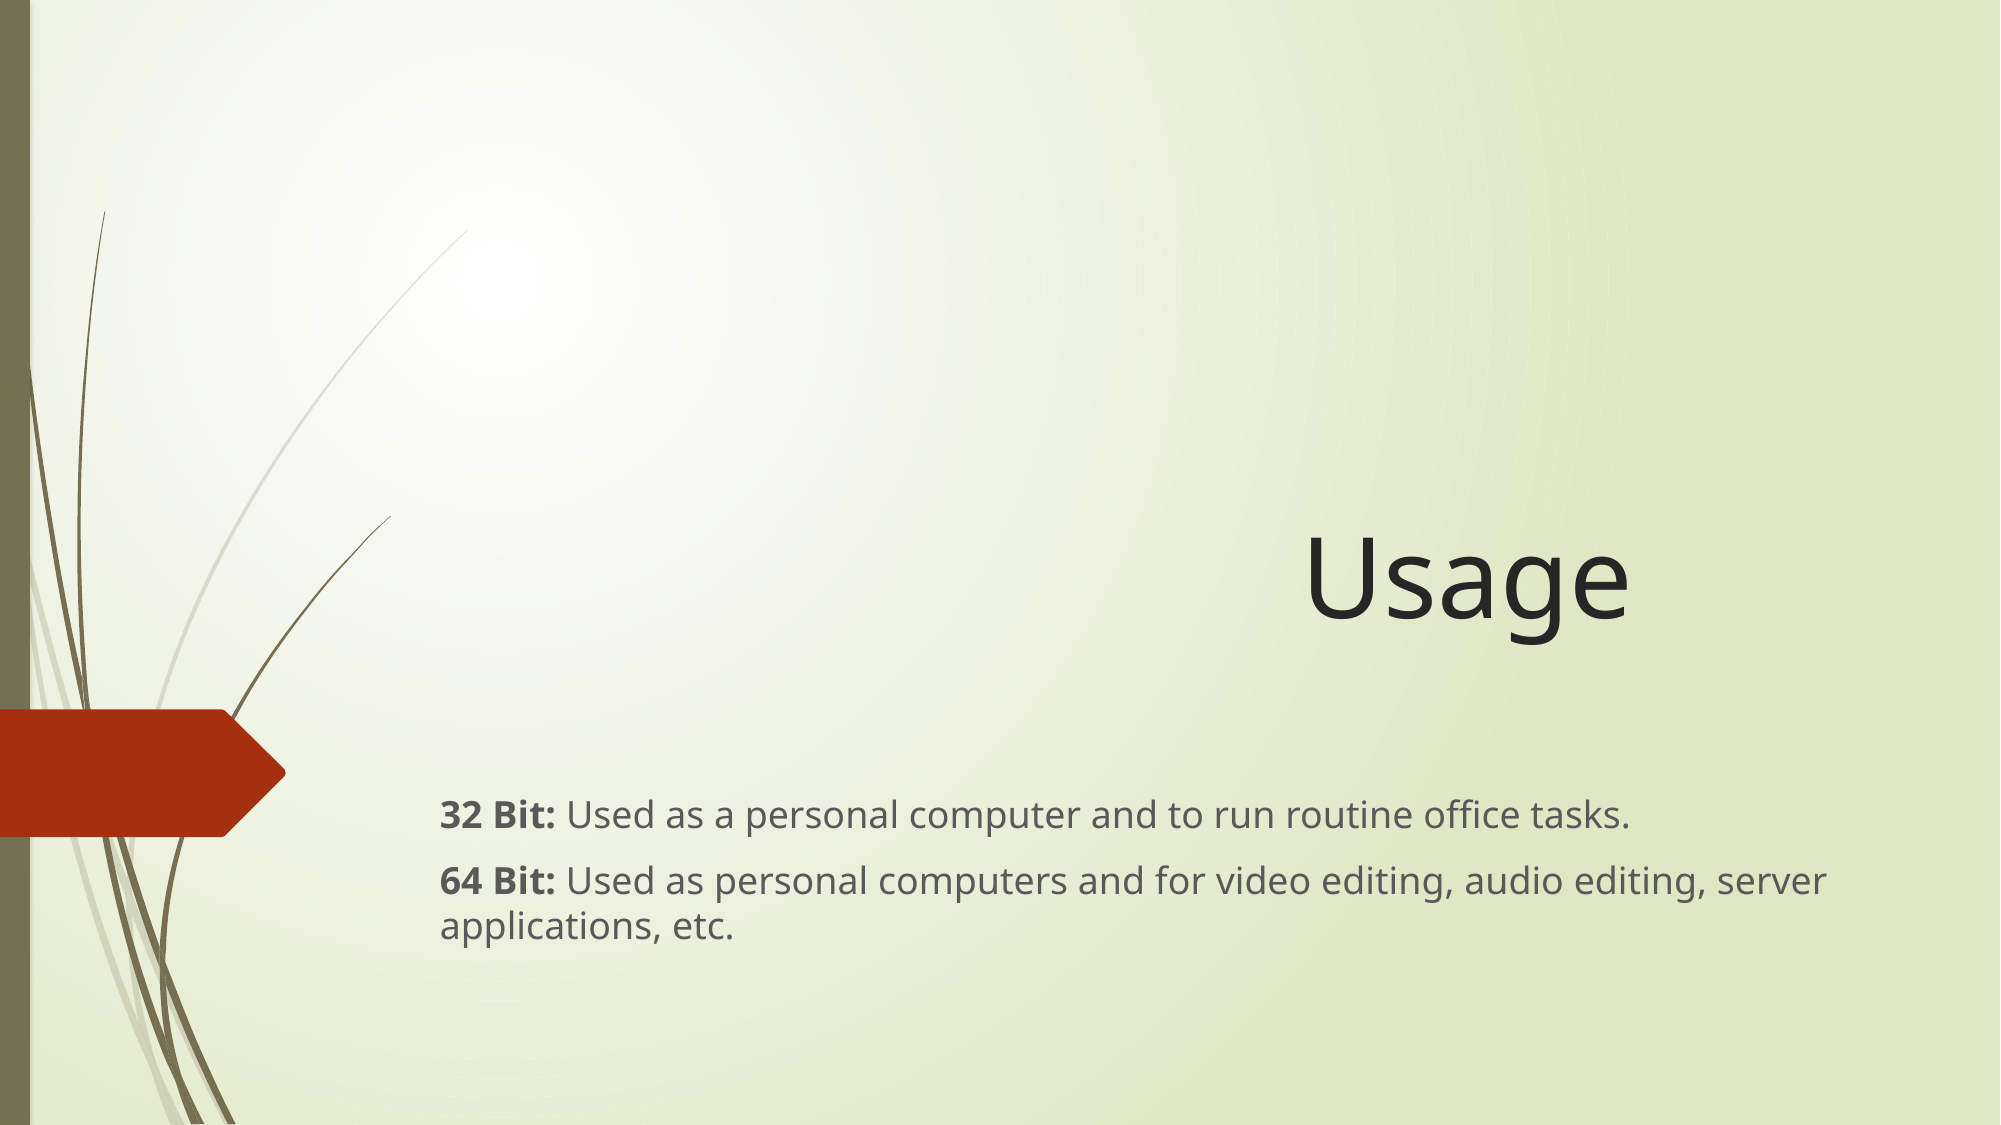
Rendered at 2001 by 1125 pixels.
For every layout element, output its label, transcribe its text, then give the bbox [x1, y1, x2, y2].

title Usage [1286, 412, 1888, 783]
subtitle 32 Bit: Used as a personal computer and to run routine office tasks. 64 Bit: Used as personal computers and for video editing, audio editing, server applications, etc. [424, 783, 1888, 969]
